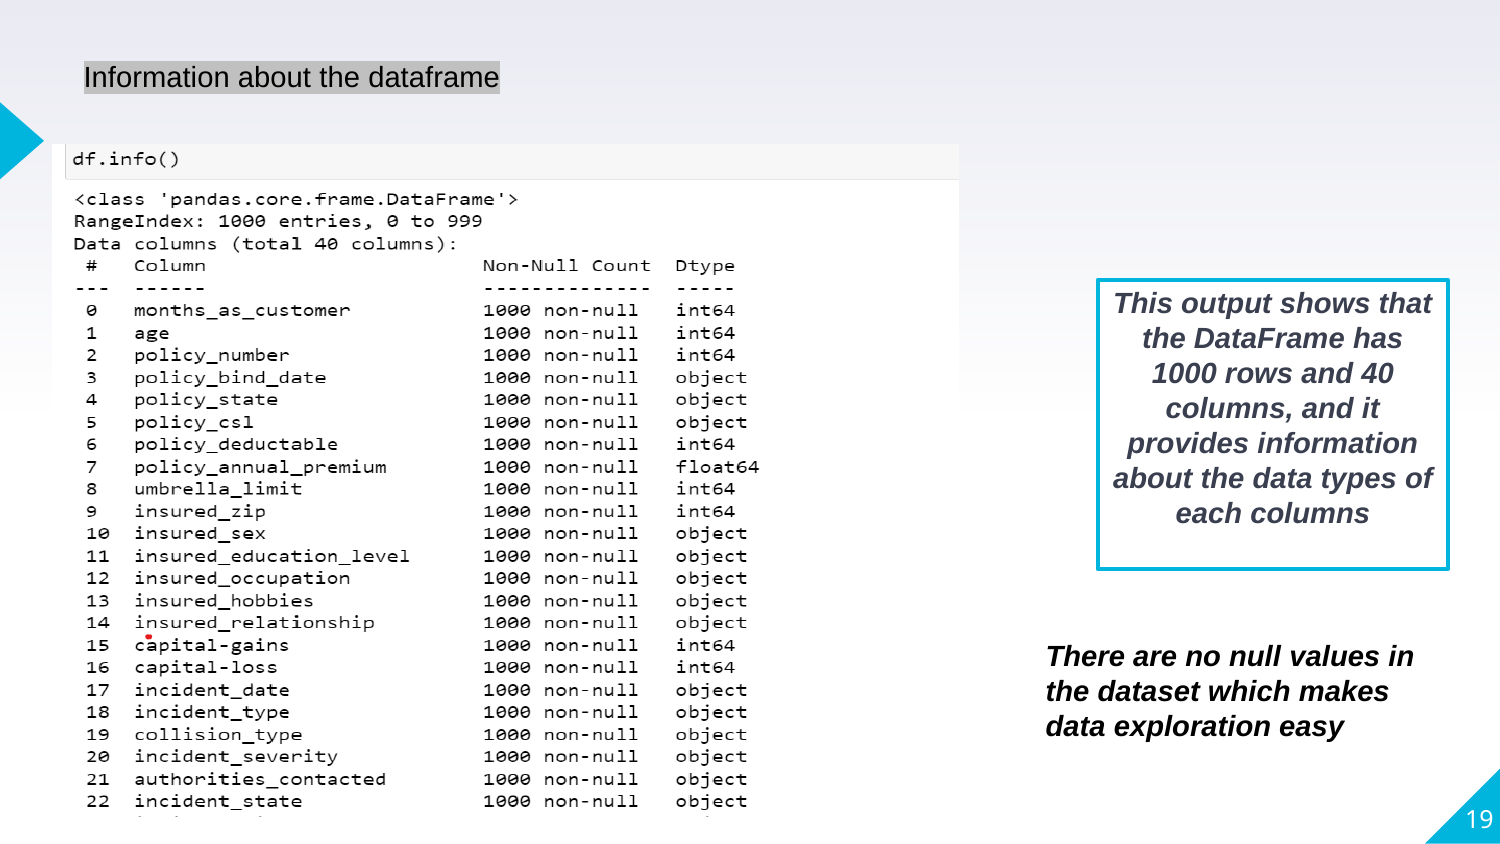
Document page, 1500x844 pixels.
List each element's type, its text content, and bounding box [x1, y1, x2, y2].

text_box This output shows that the DataFrame has 1000 rows and 40 columns, and it provides information about the data types of each columns [1096, 278, 1450, 571]
slide_number 19 [1418, 760, 1494, 838]
picture [51, 144, 959, 817]
text_box Information about the dataframe [68, 50, 936, 101]
text_box There are no null values in the dataset which makes data exploration easy [1030, 629, 1448, 750]
